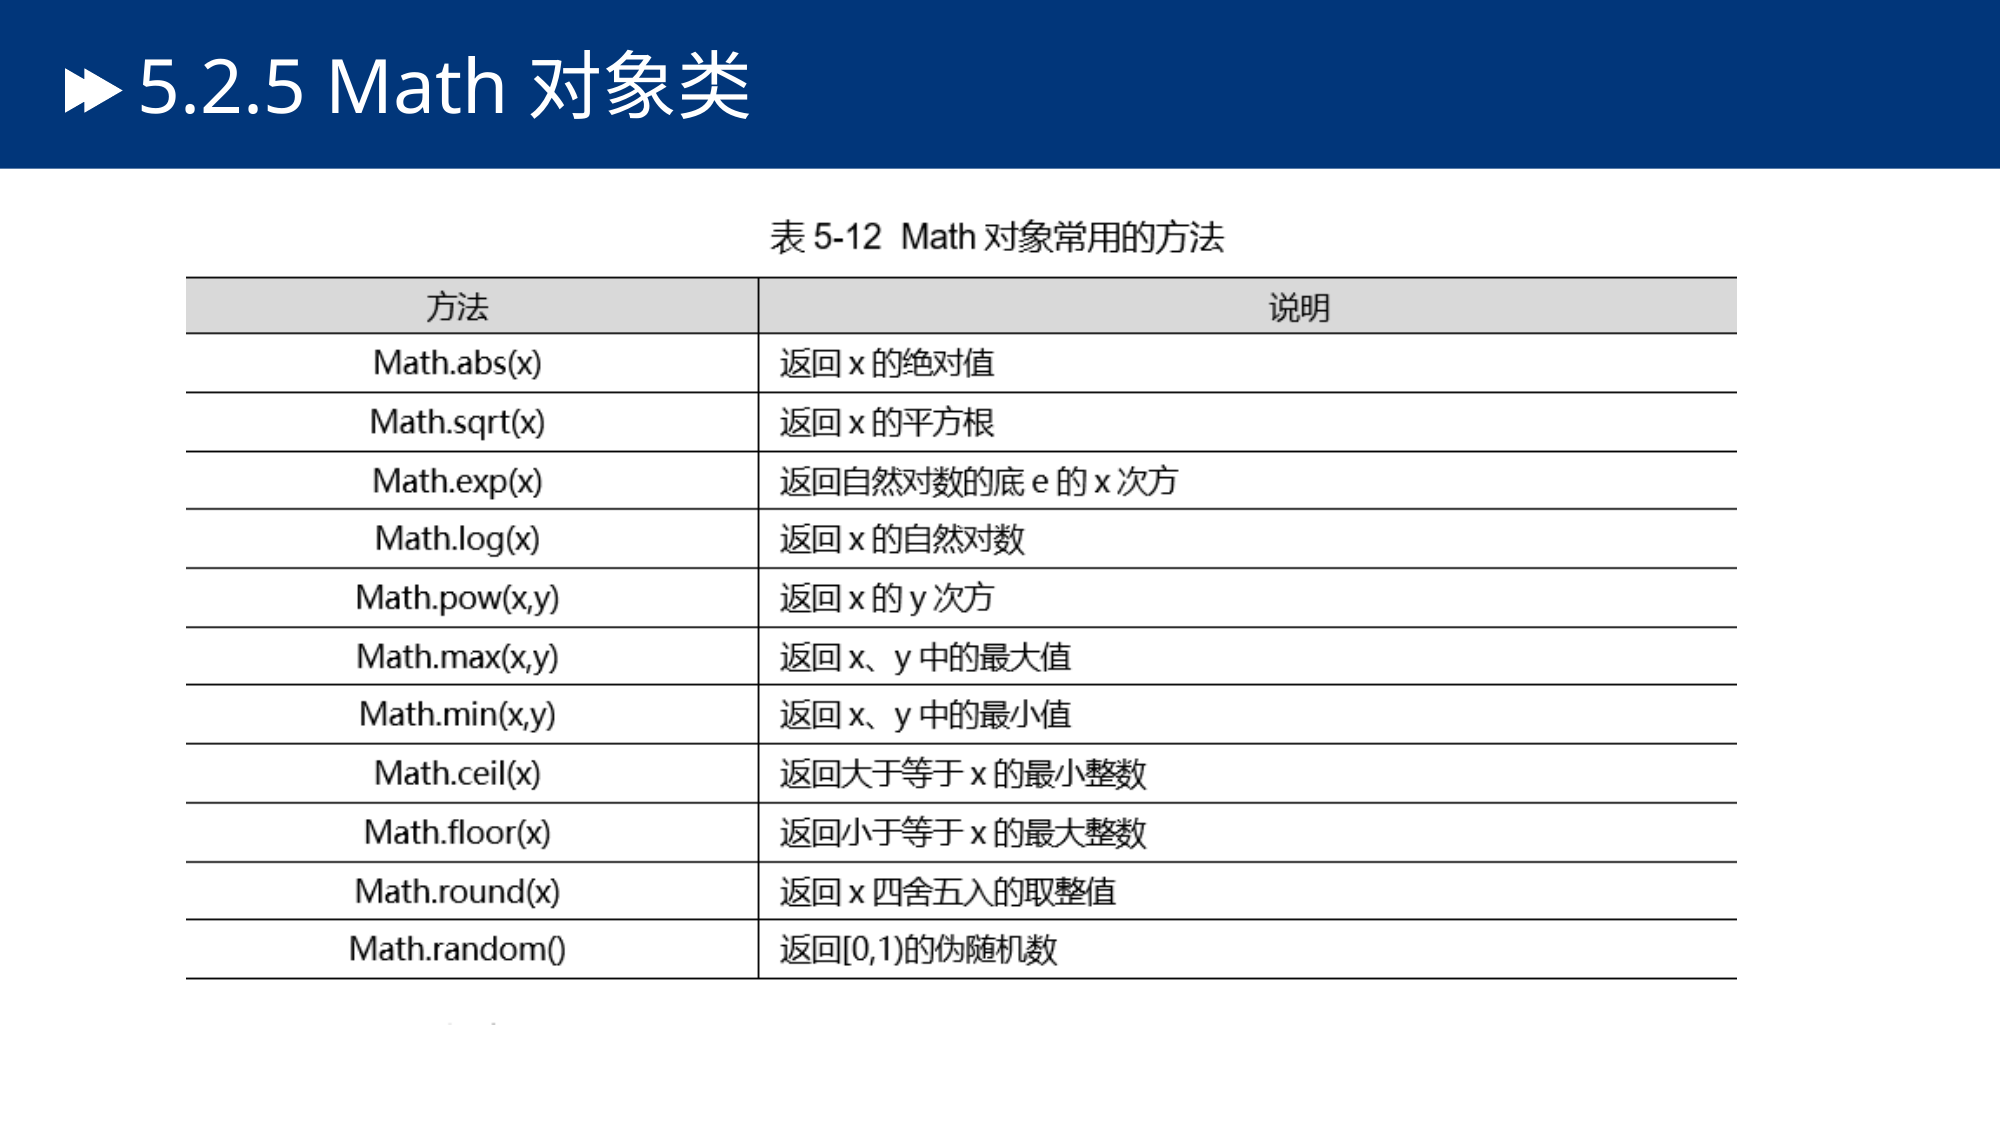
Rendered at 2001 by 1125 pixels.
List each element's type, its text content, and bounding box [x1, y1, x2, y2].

title 5.2.5 Math对象类 [122, 40, 1336, 138]
picture [186, 211, 1738, 1025]
